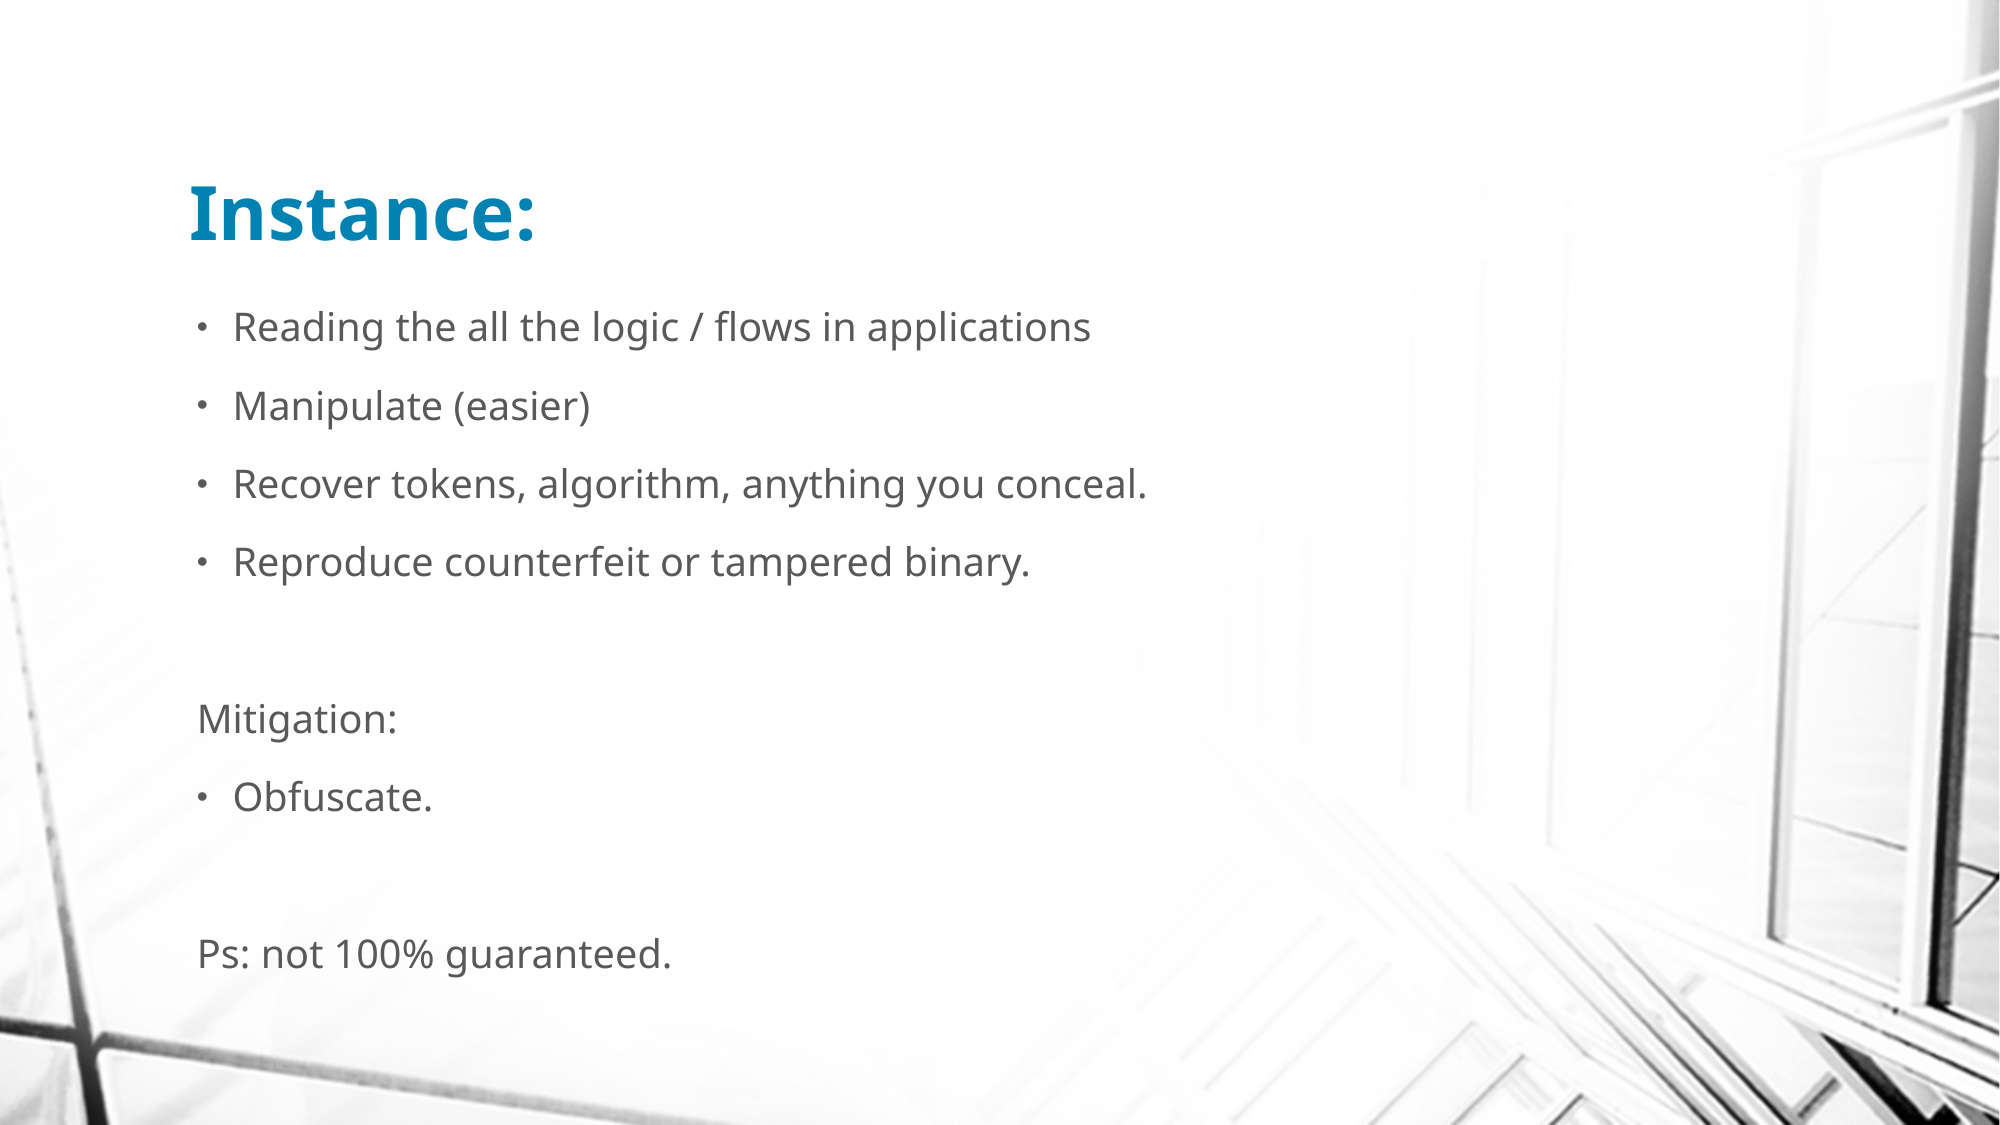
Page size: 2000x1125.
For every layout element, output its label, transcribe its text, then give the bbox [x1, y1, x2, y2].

title Instance: [174, 87, 1600, 263]
list Reading the all the logic / flows in applications Manipulate (easier) Recover tokens, algorithm, anything you conceal. Reproduce counterfeit or tampered binary. Mitigation: Obfuscate. Ps: not 100% guaranteed. [174, 299, 1600, 988]
picture [0, 0, 2000, 1125]
